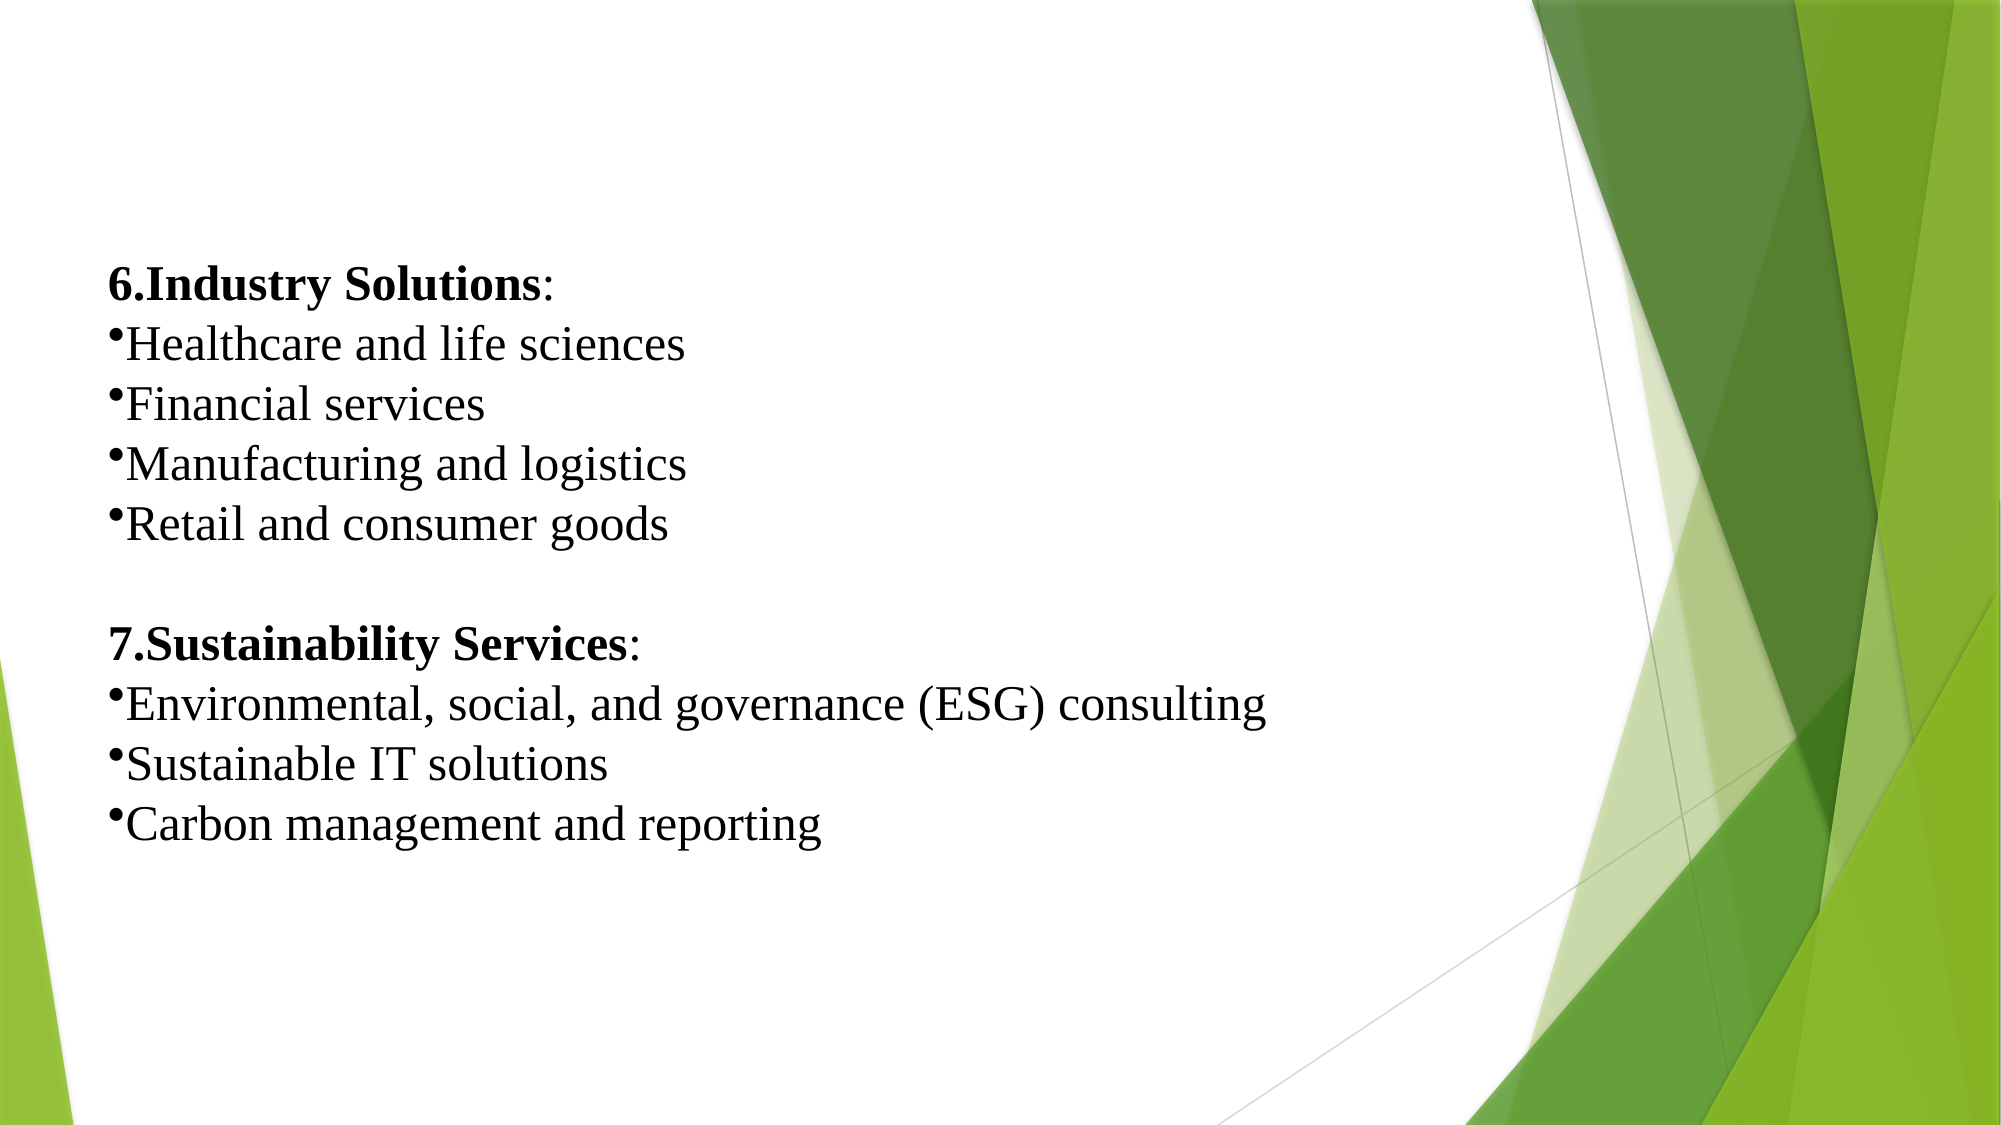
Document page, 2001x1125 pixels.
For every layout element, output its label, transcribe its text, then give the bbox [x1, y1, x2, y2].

text_box 6.Industry Solutions: Healthcare and life sciences Financial services Manufacturing and logistics Retail and consumer goods 7.Sustainability Services: Environmental, social, and governance (ESG) consulting Sustainable IT solutions Carbon management and reporting [92, 242, 1466, 903]
